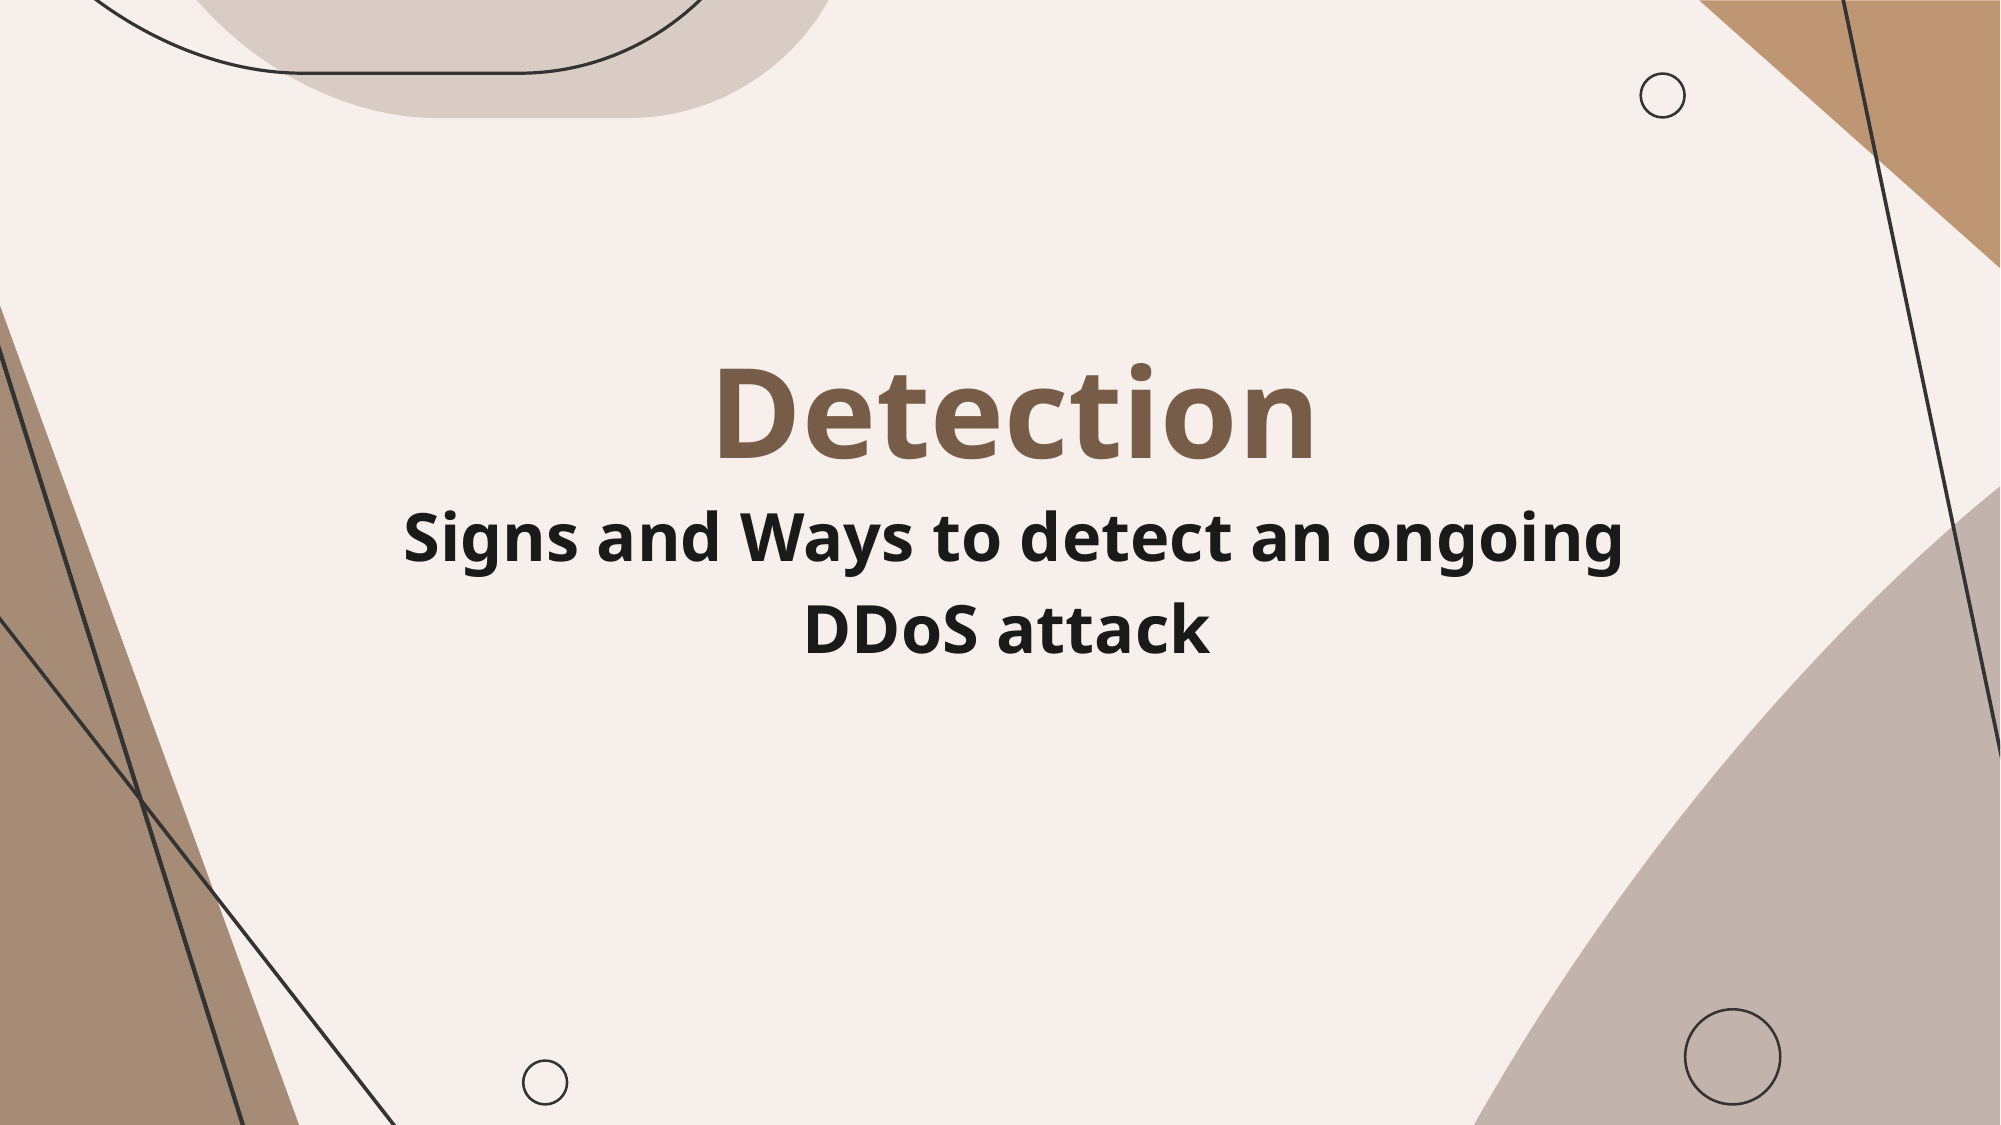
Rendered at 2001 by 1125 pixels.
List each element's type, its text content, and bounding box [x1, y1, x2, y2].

title Detection Signs and Ways to detect an ongoing DDoS attack [298, 298, 1733, 683]
